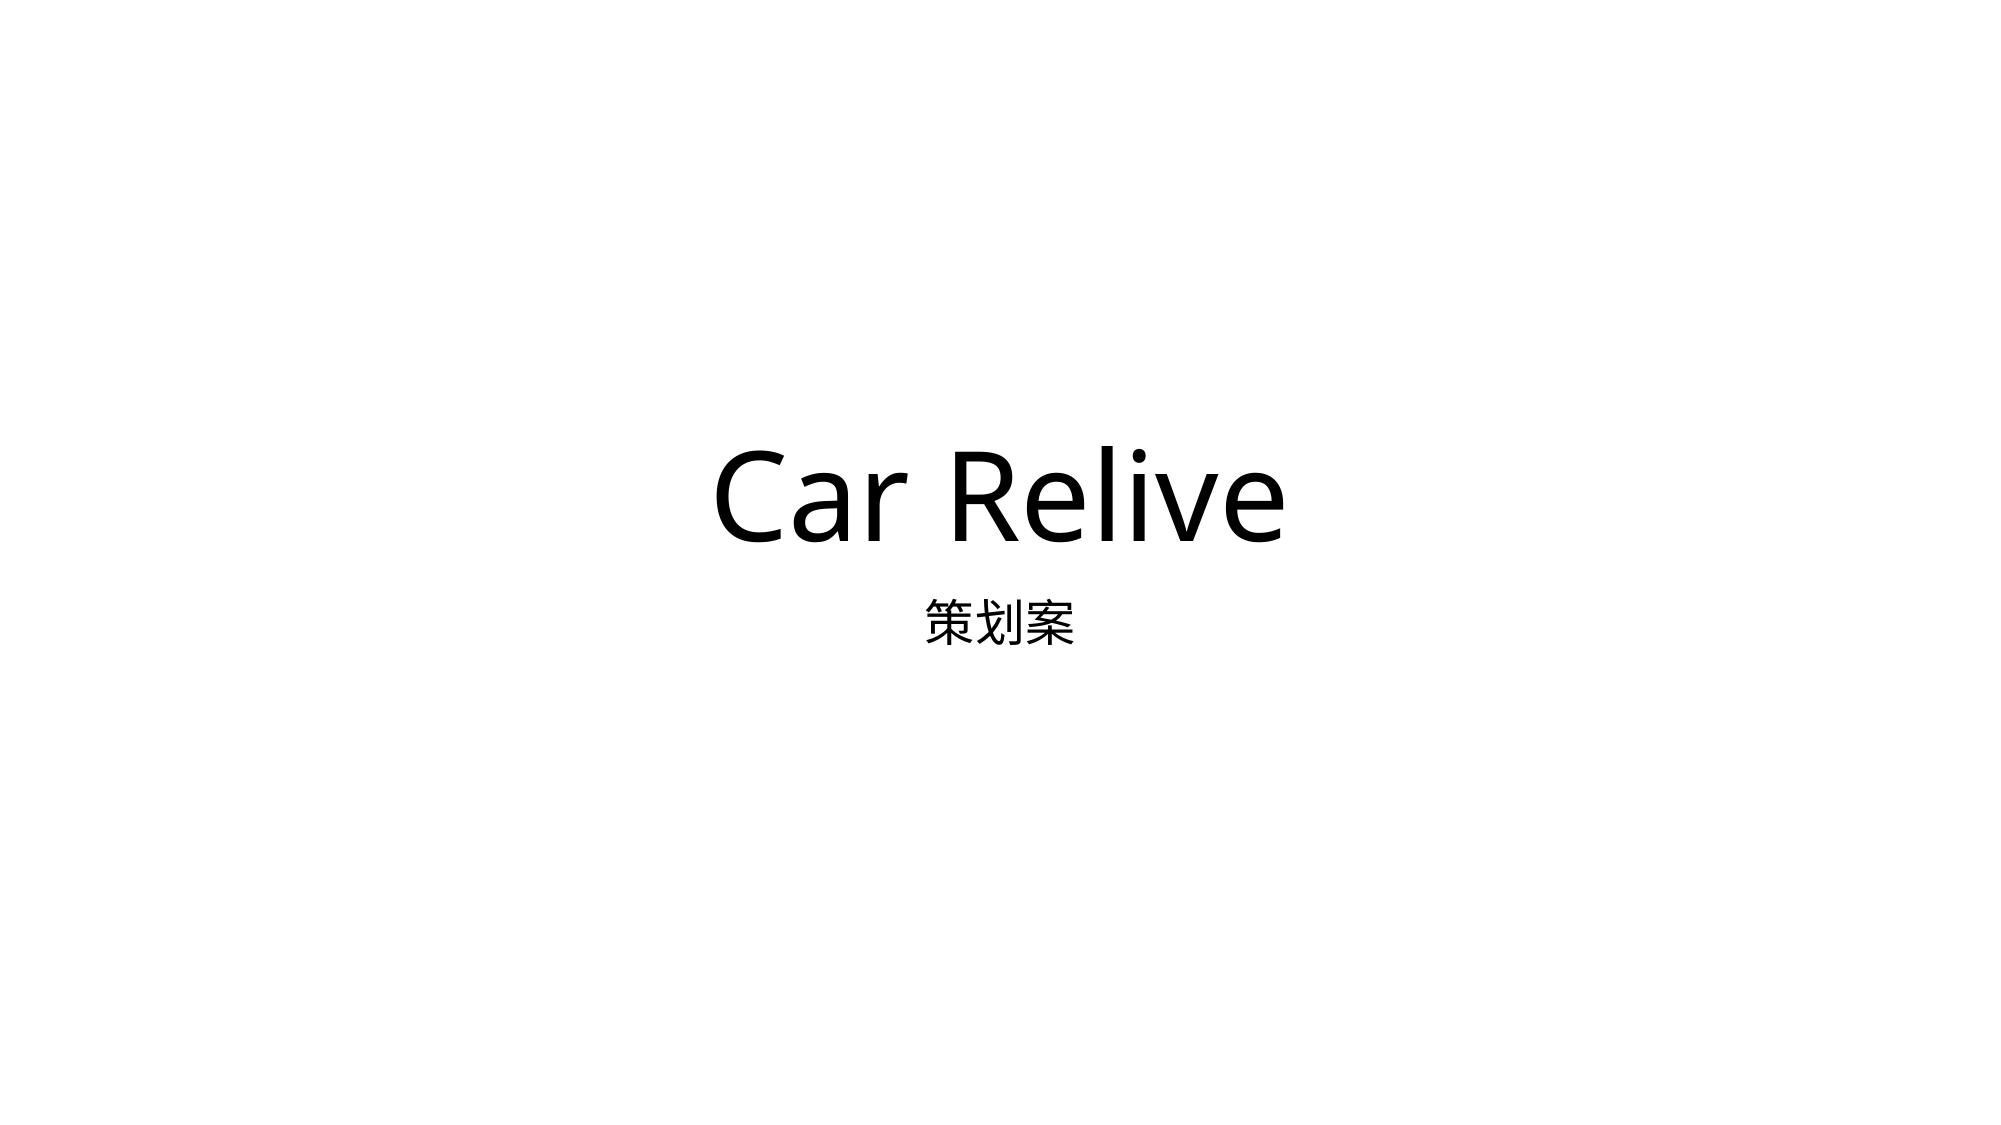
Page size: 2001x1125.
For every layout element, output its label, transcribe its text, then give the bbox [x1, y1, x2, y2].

title Car Relive [249, 184, 1750, 576]
subtitle 策划案 [249, 590, 1750, 863]
